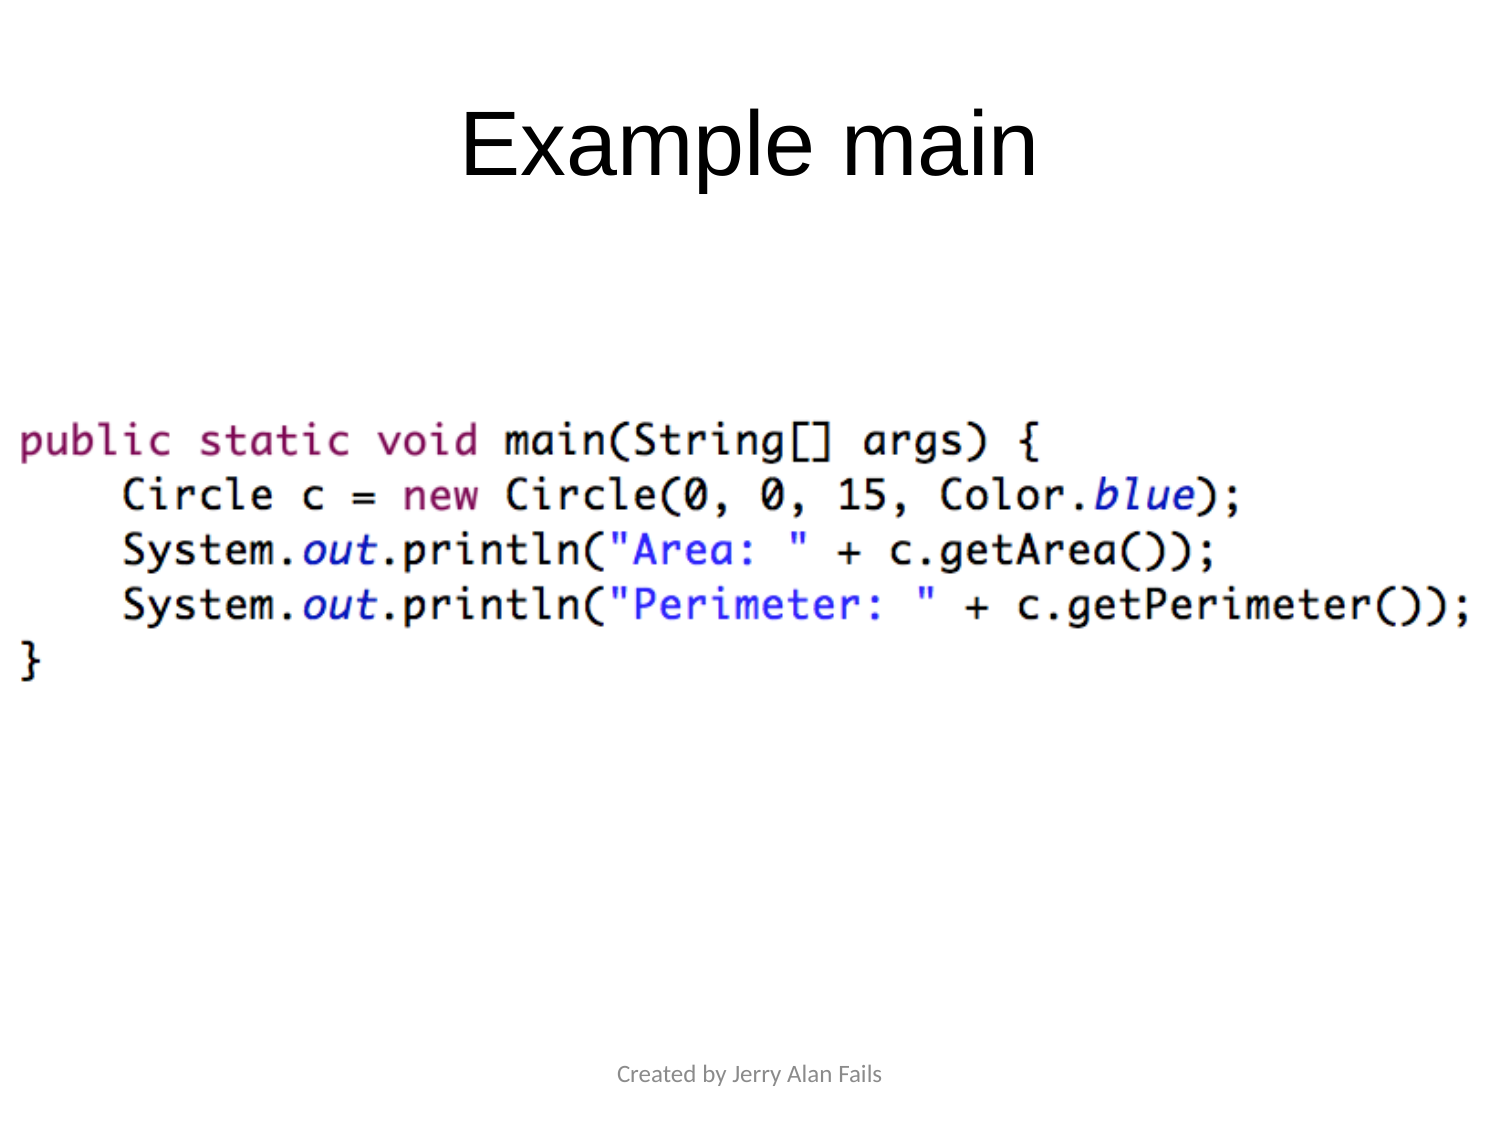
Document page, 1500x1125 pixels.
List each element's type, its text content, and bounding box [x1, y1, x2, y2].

footer Created by Jerry Alan Fails [512, 1042, 988, 1103]
title Example main [75, 45, 1425, 233]
picture [0, 401, 1500, 720]
